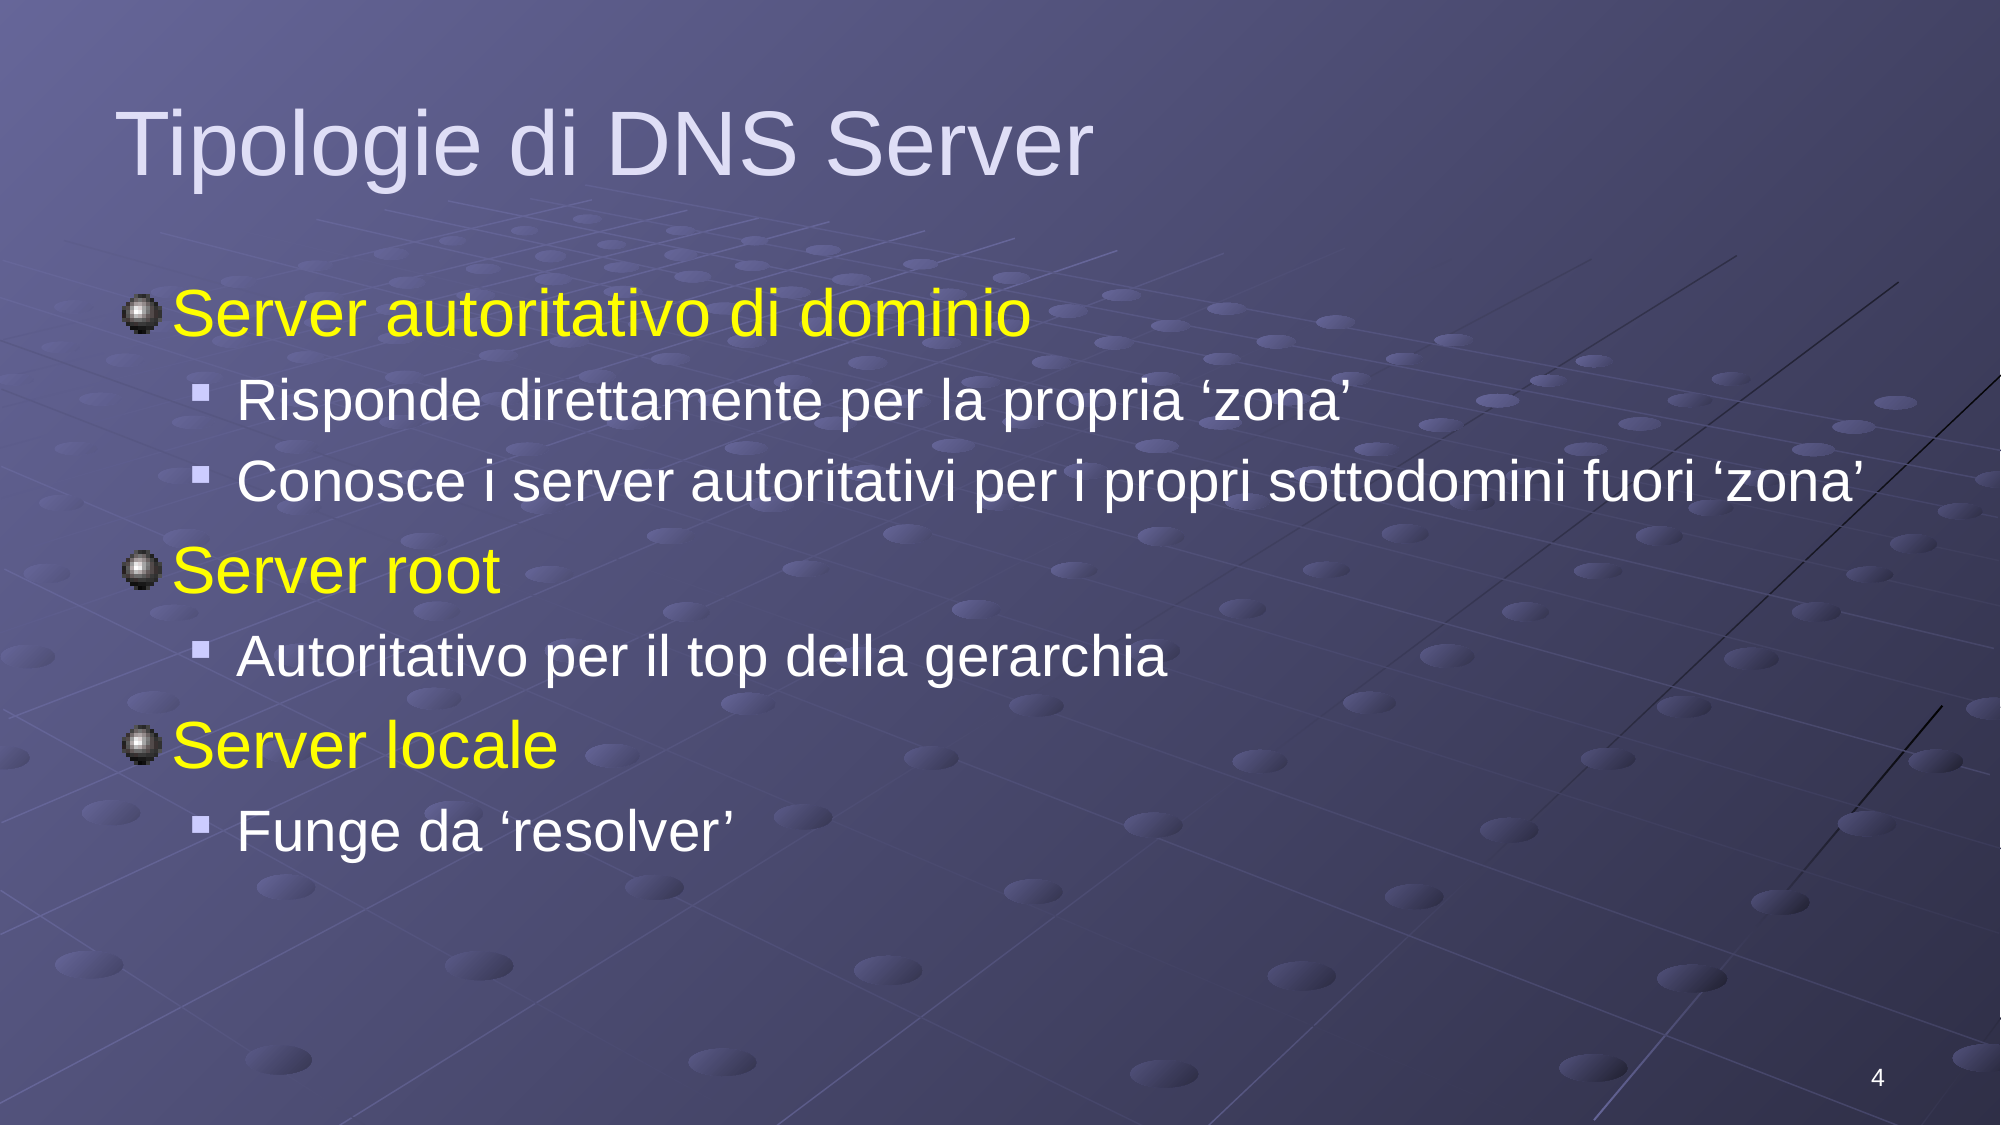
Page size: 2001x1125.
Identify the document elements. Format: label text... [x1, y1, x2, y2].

slide_number 4 [1433, 1023, 1901, 1100]
picture [114, 286, 162, 334]
list Server autoritativo di dominio Risponde direttamente per la propria ‘zona’ Conosce i server autoritativi per i propri sottodomini fuori ‘zona’ Server root Autoritativo per il top della gerarchia Server locale Funge da ‘resolver’ [99, 262, 1901, 1007]
title Tipologie di DNS Server [99, 44, 1901, 233]
picture [114, 718, 162, 765]
picture [114, 543, 162, 590]
